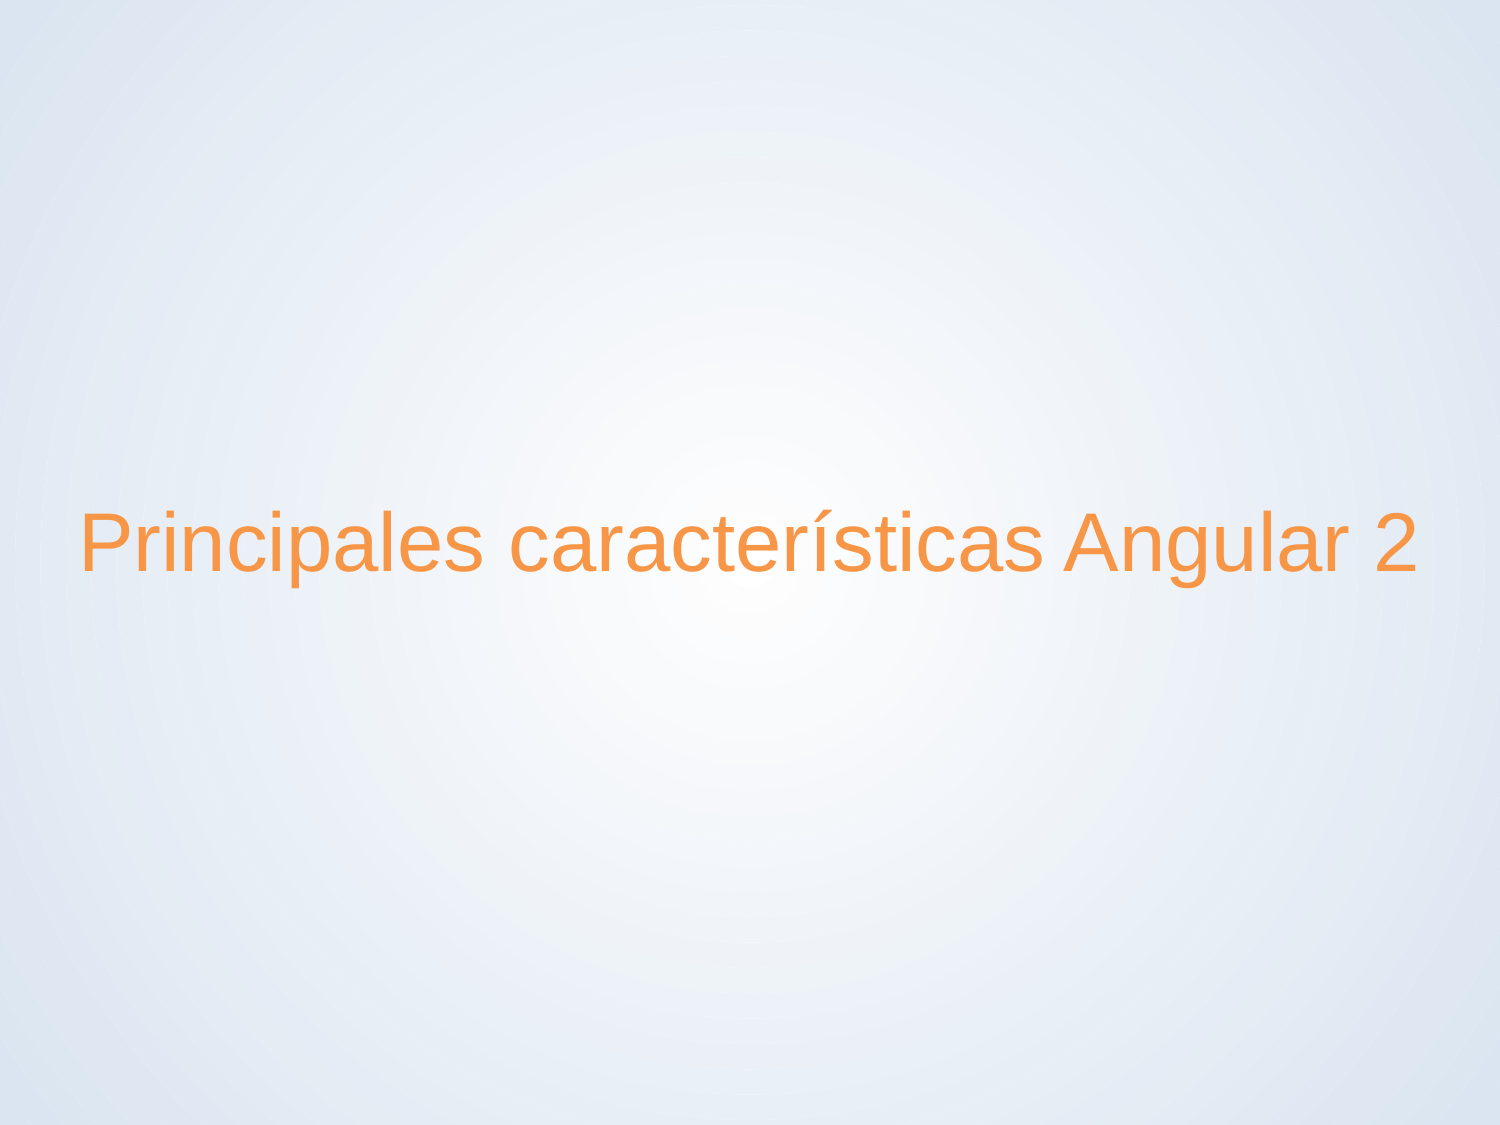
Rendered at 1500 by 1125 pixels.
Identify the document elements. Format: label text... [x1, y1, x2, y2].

title Principales características Angular 2 [63, 439, 1441, 638]
